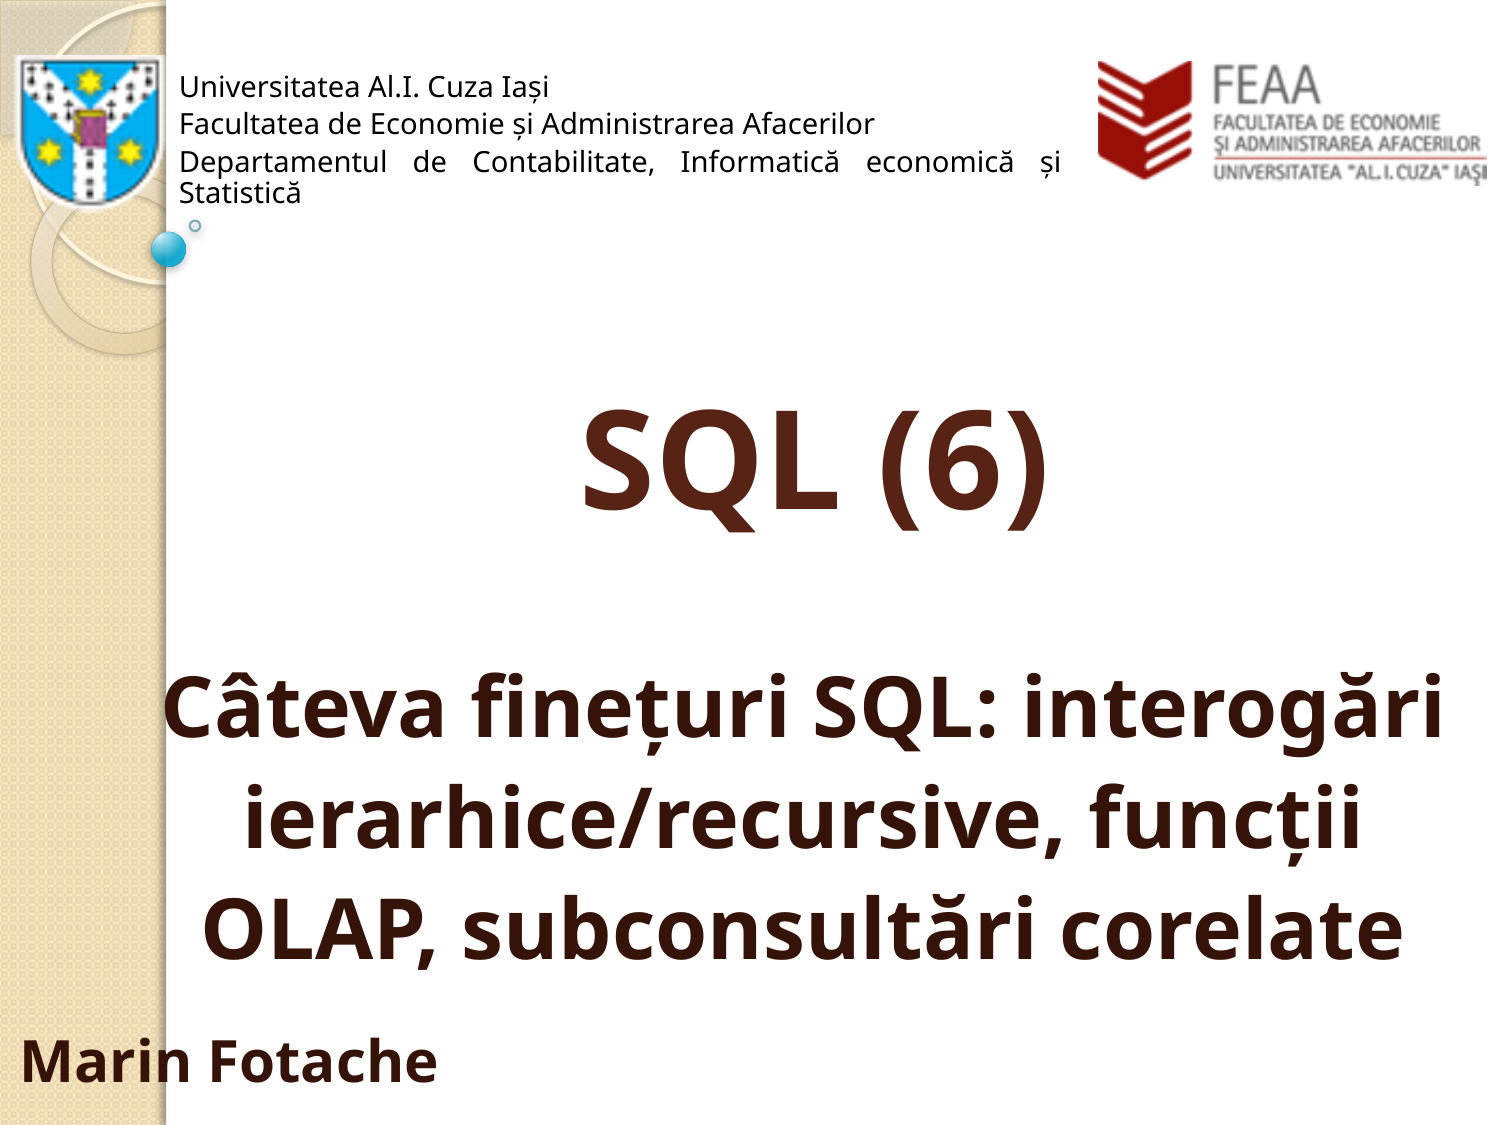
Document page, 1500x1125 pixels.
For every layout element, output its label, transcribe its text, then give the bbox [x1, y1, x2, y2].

text_box Universitatea Al.I. Cuza Iași Facultatea de Economie și Administrarea Afacerilor Departamentul de Contabilitate, Informatică economică și Statistică [174, 65, 1078, 218]
title SQL (6) [181, 364, 1448, 582]
subtitle Câteva finețuri SQL: interogări ierarhice/recursive, funcții OLAP, subconsultări corelate [141, 642, 1466, 1038]
picture [1098, 61, 1487, 186]
text_box Marin Fotache [0, 987, 491, 1125]
picture [12, 55, 170, 213]
